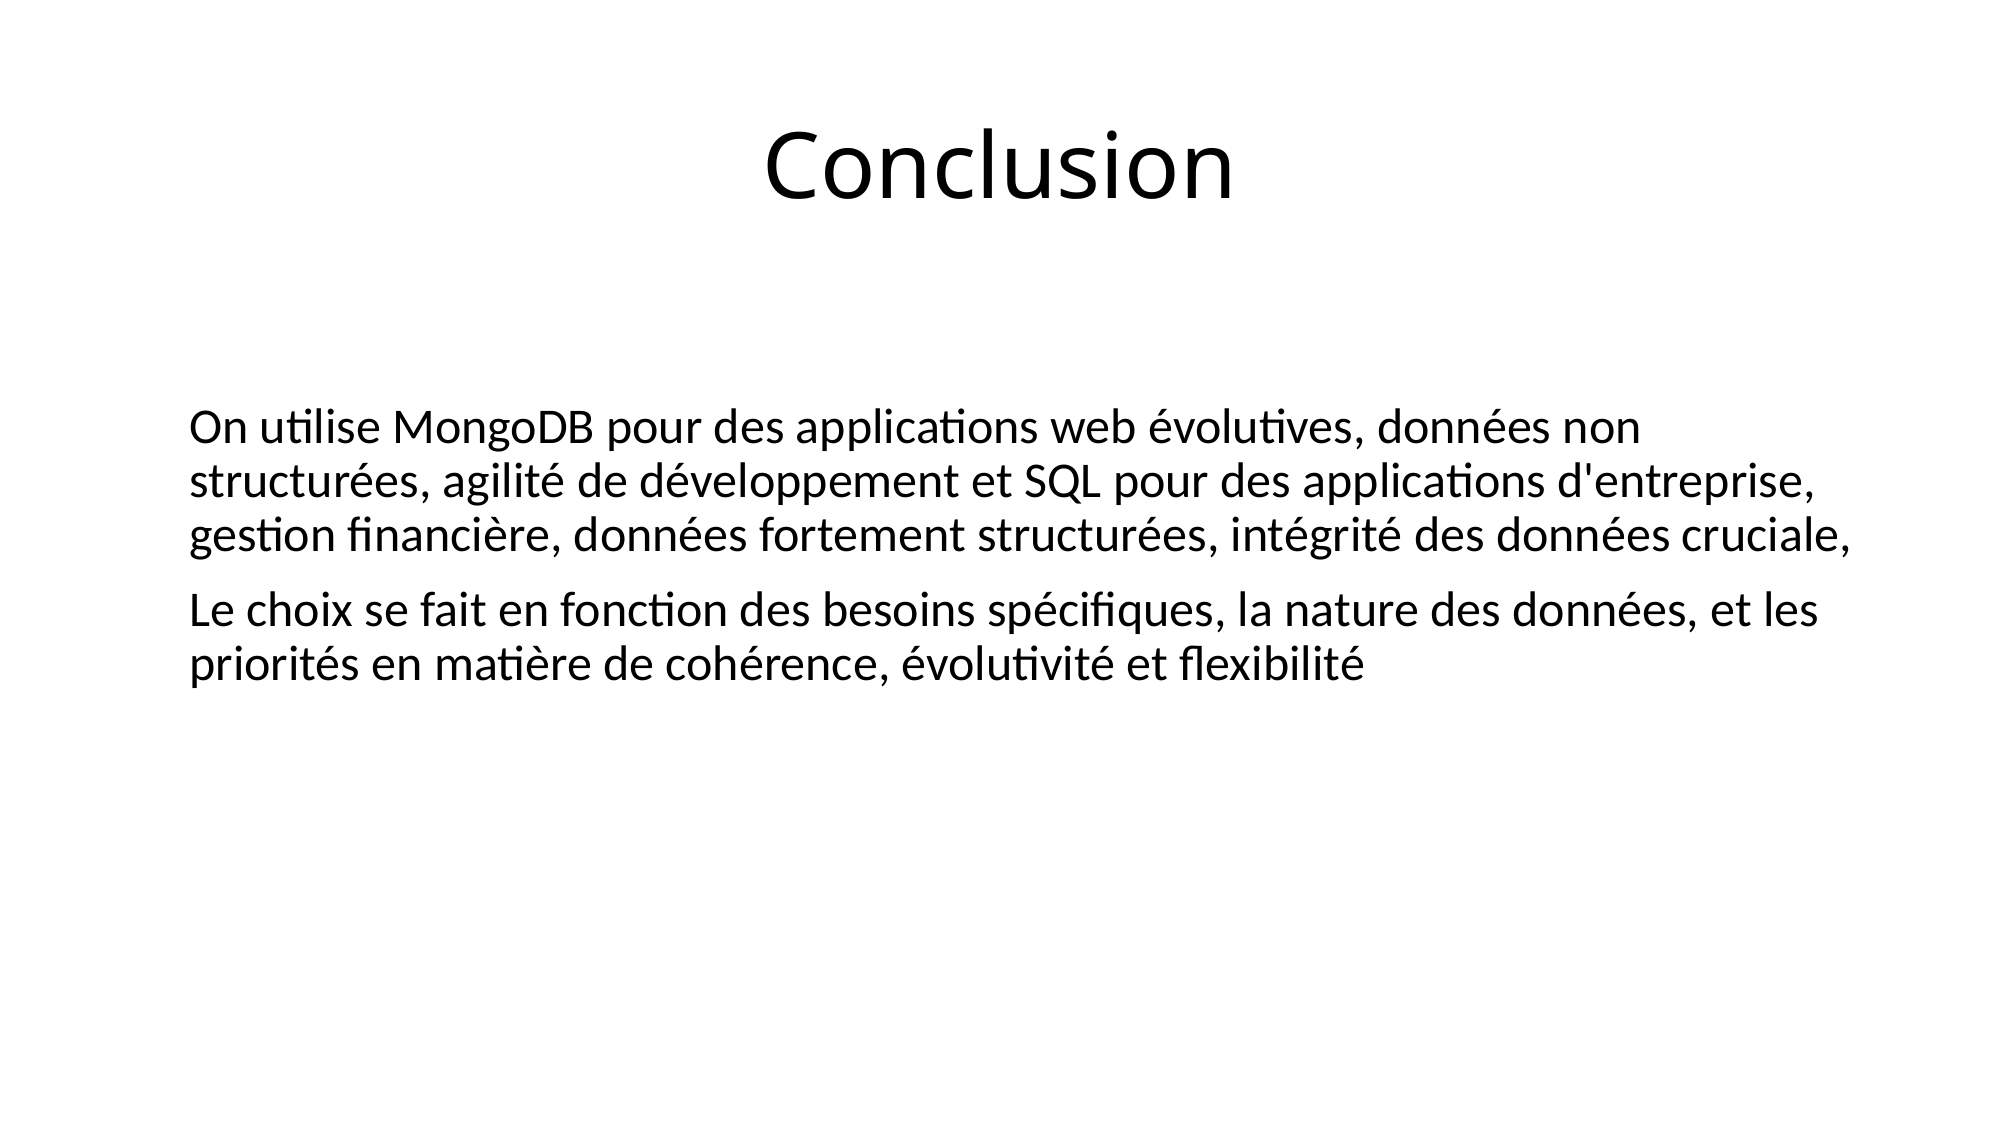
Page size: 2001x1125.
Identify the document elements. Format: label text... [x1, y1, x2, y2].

list On utilise MongoDB pour des applications web évolutives, données non structurées, agilité de développement et SQL pour des applications d'entreprise, gestion financière, données fortement structurées, intégrité des données cruciale, Le choix se fait en fonction des besoins spécifiques, la nature des données, et les priorités en matière de cohérence, évolutivité et flexibilité [174, 392, 1900, 853]
title Conclusion [137, 59, 1863, 278]
